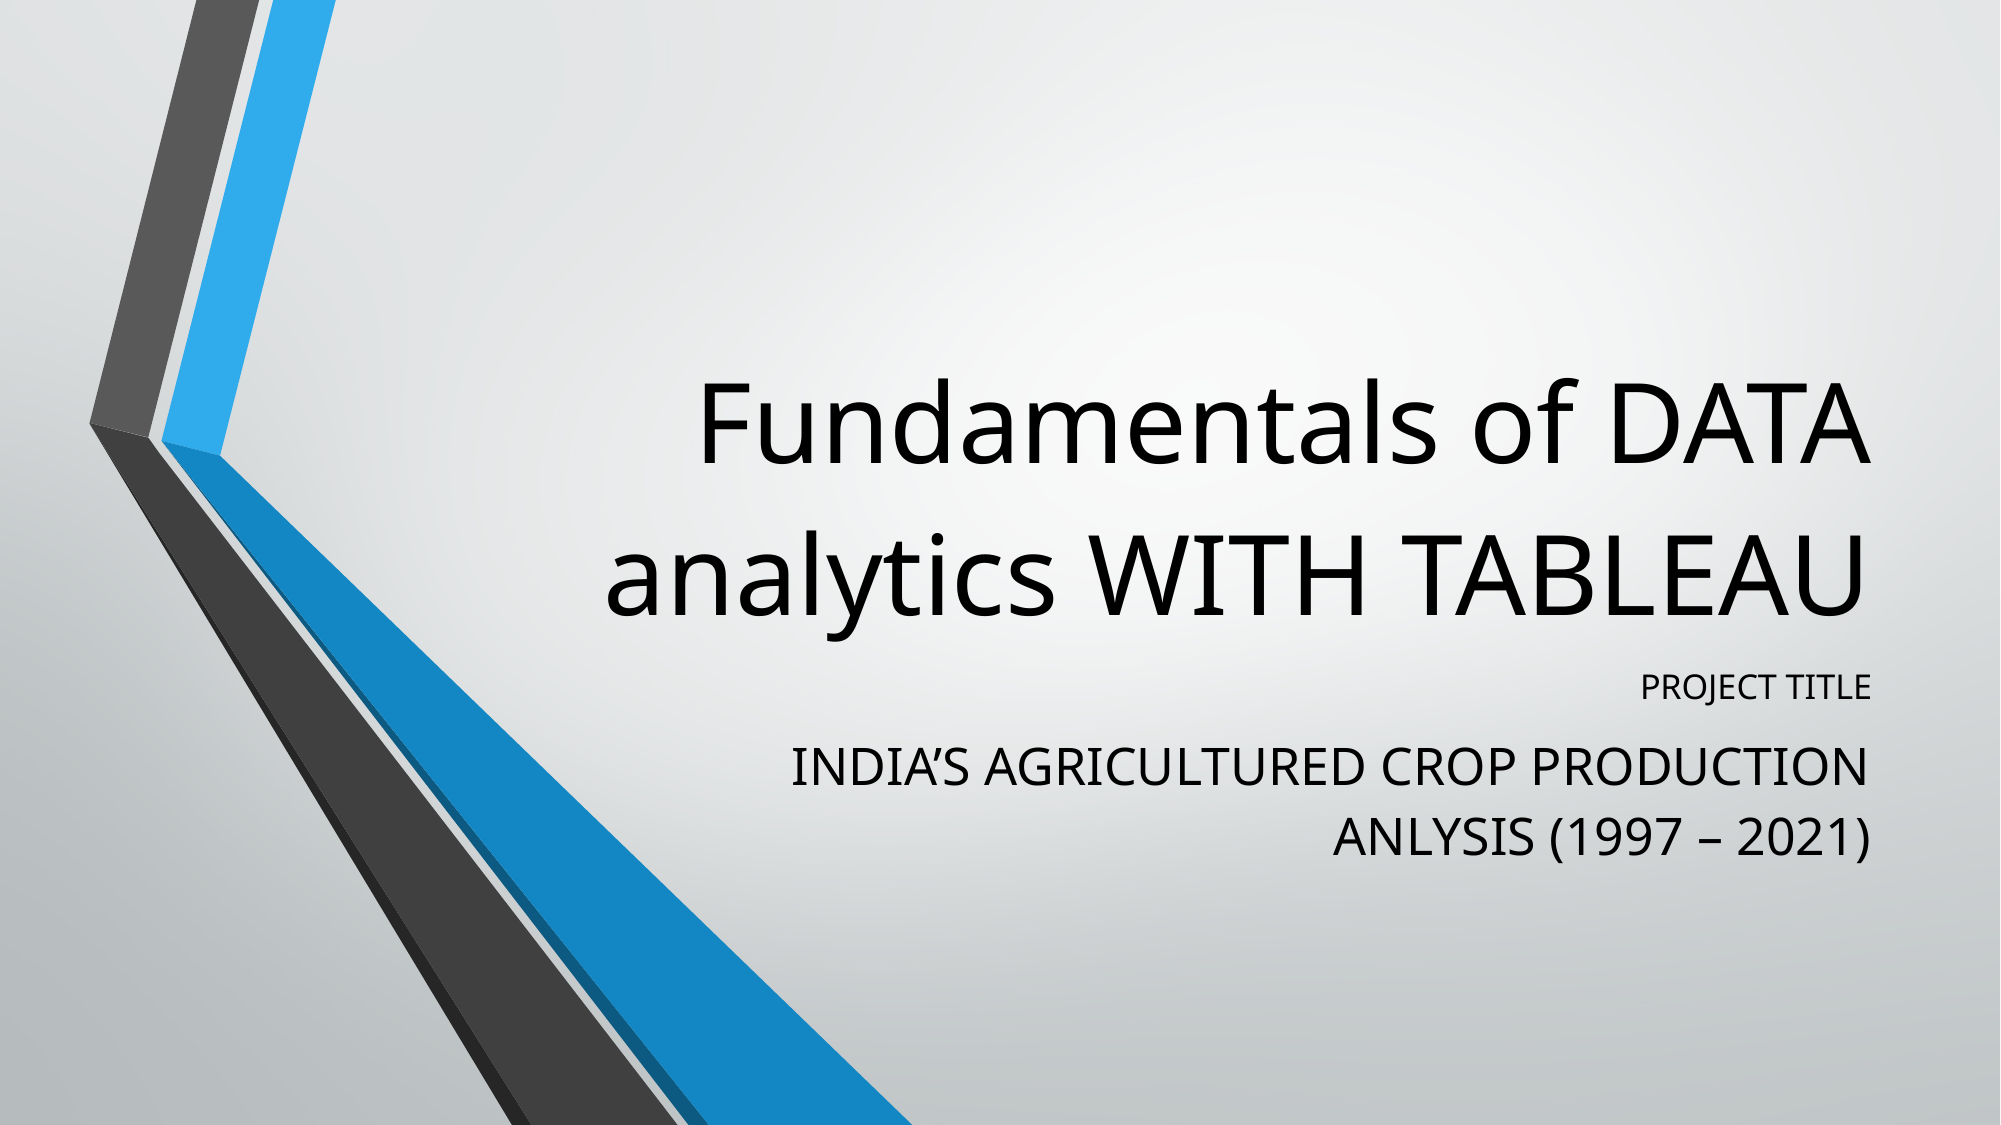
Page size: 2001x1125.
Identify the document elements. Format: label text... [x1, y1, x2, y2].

subtitle PROJECT TITLE INDIA’S AGRICULTURED CROP PRODUCTION ANLYSIS (1997 – 2021) [740, 655, 1887, 884]
title Fundamentals of DATA analytics WITH TABLEAU [480, 226, 1887, 656]
